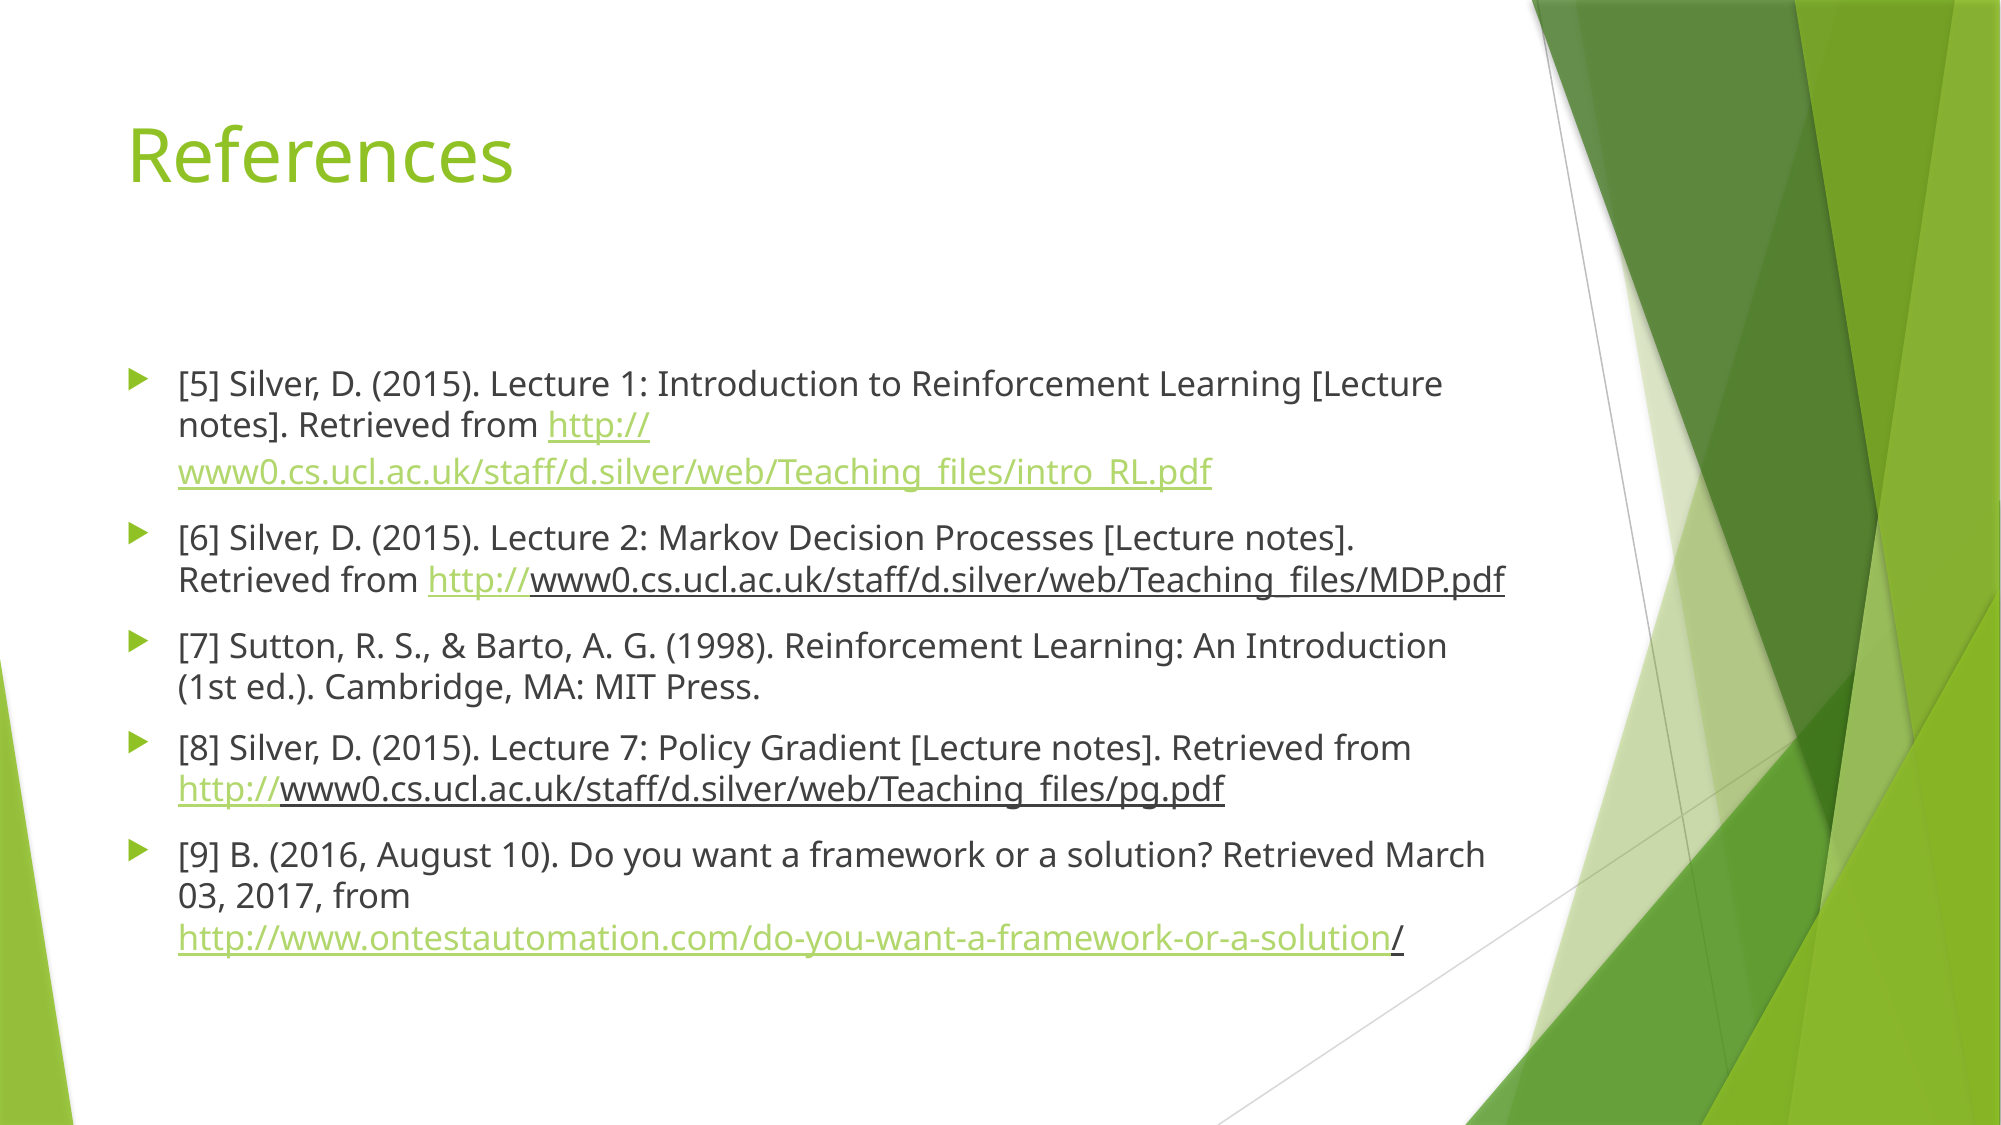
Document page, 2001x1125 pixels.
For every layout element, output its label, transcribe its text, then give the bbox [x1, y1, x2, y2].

title References [111, 99, 1522, 317]
list [5] Silver, D. (2015). Lecture 1: Introduction to Reinforcement Learning [Lecture notes]. Retrieved from http://www0.cs.ucl.ac.uk/staff/d.silver/web/Teaching_files/intro_RL.pdf [6] Silver, D. (2015). Lecture 2: Markov Decision Processes [Lecture notes]. Retrieved from http://www0.cs.ucl.ac.uk/staff/d.silver/web/Teaching_files/MDP.pdf [7] Sutton, R. S., & Barto, A. G. (1998). Reinforcement Learning: An Introduction (1st ed.). Cambridge, MA: MIT Press. [8] Silver, D. (2015). Lecture 7: Policy Gradient [Lecture notes]. Retrieved from http://www0.cs.ucl.ac.uk/staff/d.silver/web/Teaching_files/pg.pdf [9] B. (2016, August 10). Do you want a framework or a solution? Retrieved March 03, 2017, from http://www.ontestautomation.com/do-you-want-a-framework-or-a-solution/ [111, 354, 1522, 992]
